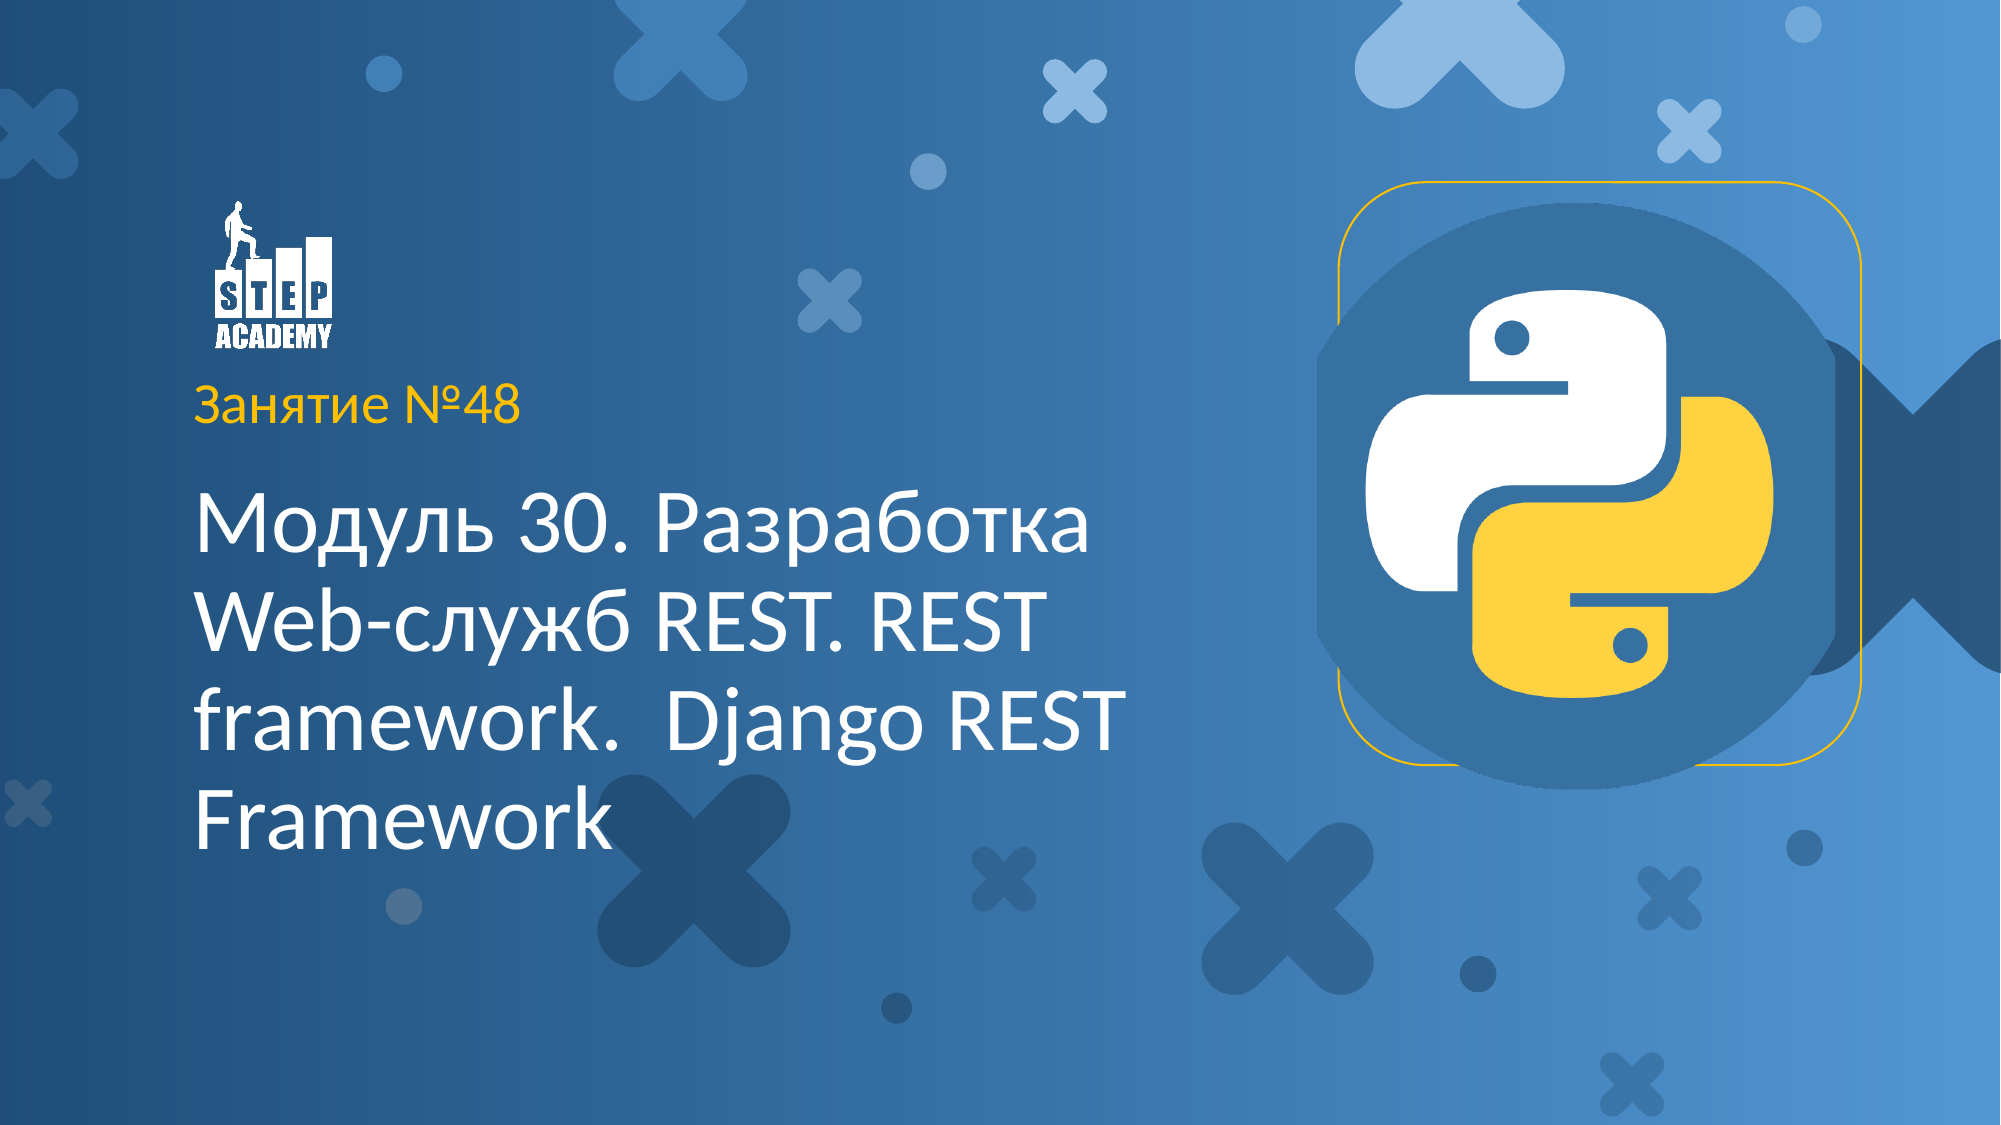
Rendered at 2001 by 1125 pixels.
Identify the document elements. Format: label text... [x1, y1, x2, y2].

picture [215, 201, 332, 349]
list Занятие №48 [178, 365, 1099, 470]
title Модуль 30. Разработка Web-служб REST. REST framework. Django REST Framework [178, 620, 1243, 877]
picture [1316, 202, 1836, 790]
